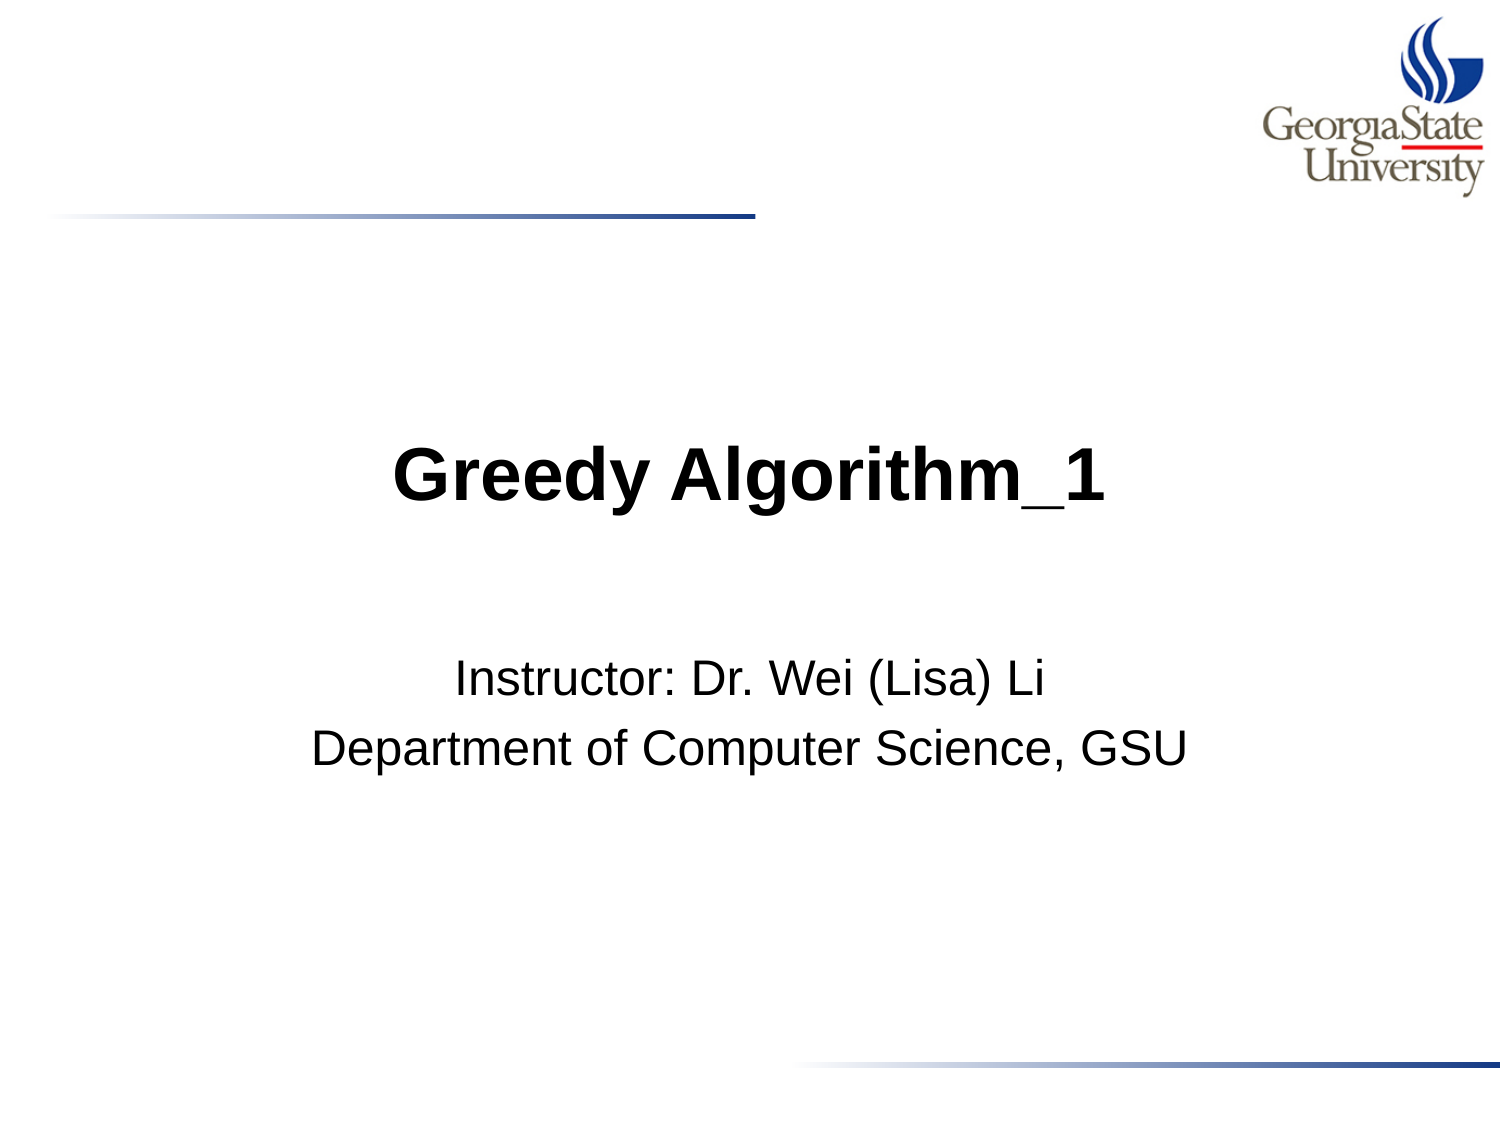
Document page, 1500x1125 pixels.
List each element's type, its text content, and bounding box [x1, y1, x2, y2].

subtitle Instructor: Dr. Wei (Lisa) Li Department of Computer Science, GSU [225, 637, 1275, 925]
title Greedy Algorithm_1 [112, 349, 1388, 591]
picture [1247, 0, 1500, 216]
